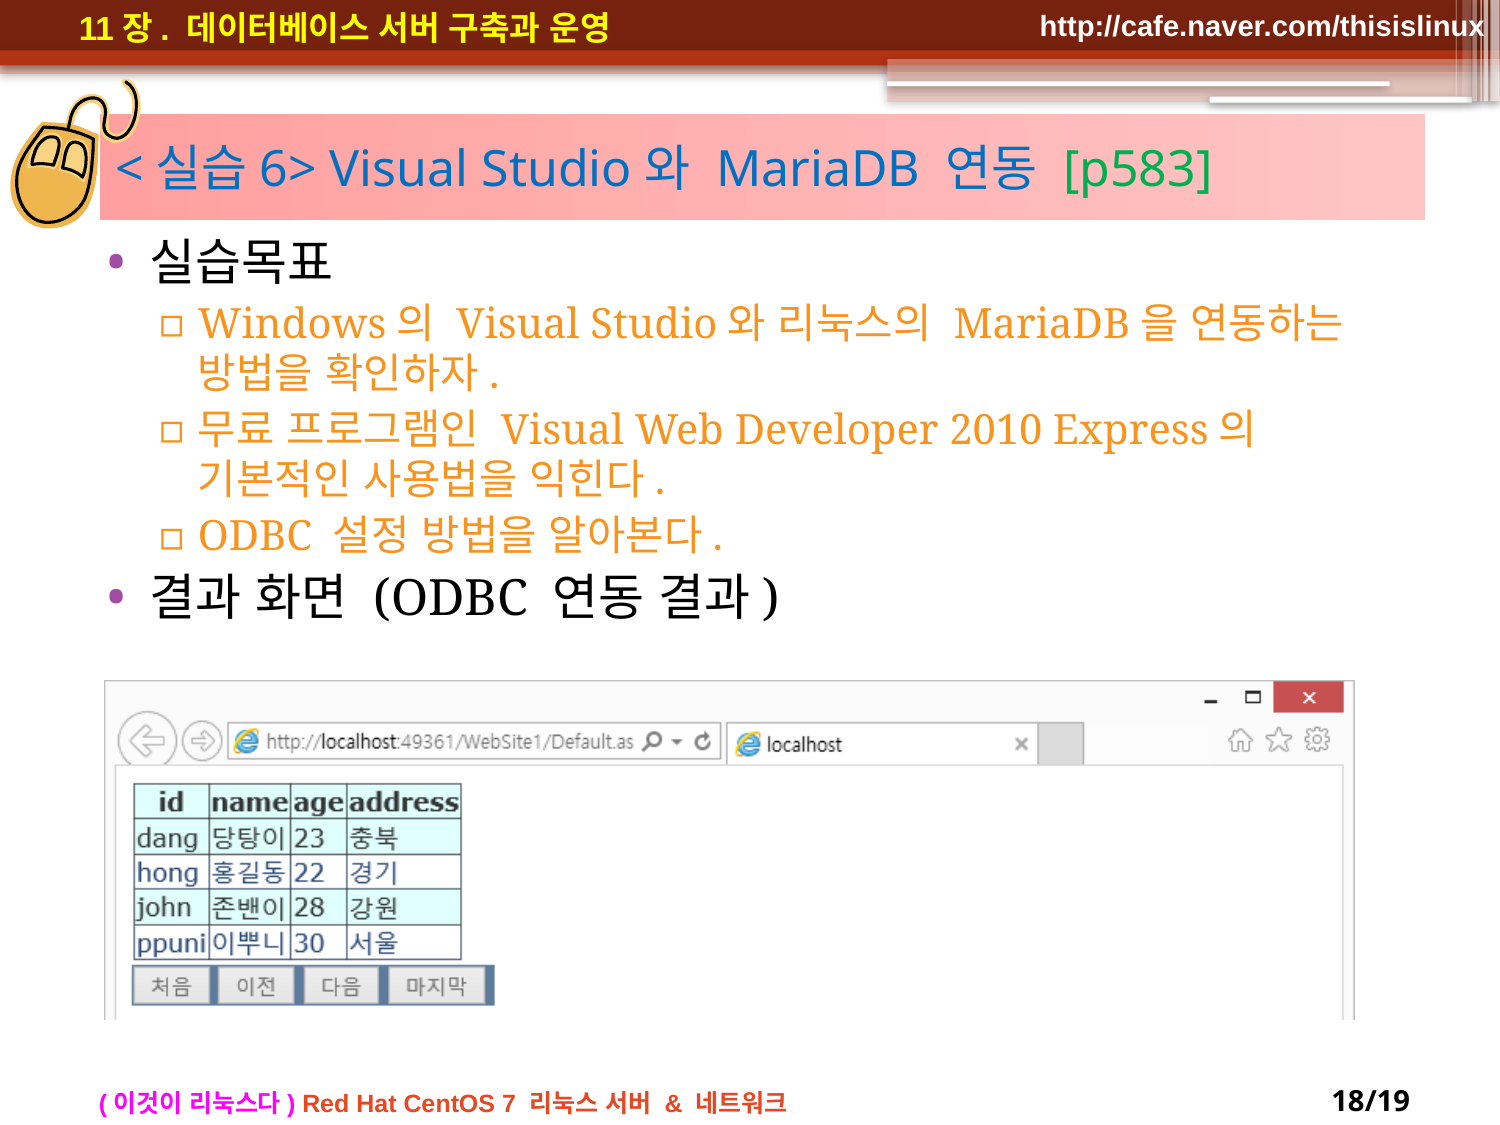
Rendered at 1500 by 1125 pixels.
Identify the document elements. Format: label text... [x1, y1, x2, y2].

picture [104, 680, 1355, 1020]
list 실습목표 Windows의 Visual Studio와 리눅스의 MariaDB을 연동하는 방법을 확인하자. 무료 프로그램인 Visual Web Developer 2010 Express의 기본적인 사용법을 익힌다. ODBC 설정 방법을 알아본다. 결과 화면 (ODBC 연동 결과) [75, 222, 1425, 1067]
text_box <실습6> Visual Studio와 MariaDB 연동 [p583] [148, 114, 1425, 220]
picture [8, 77, 142, 232]
